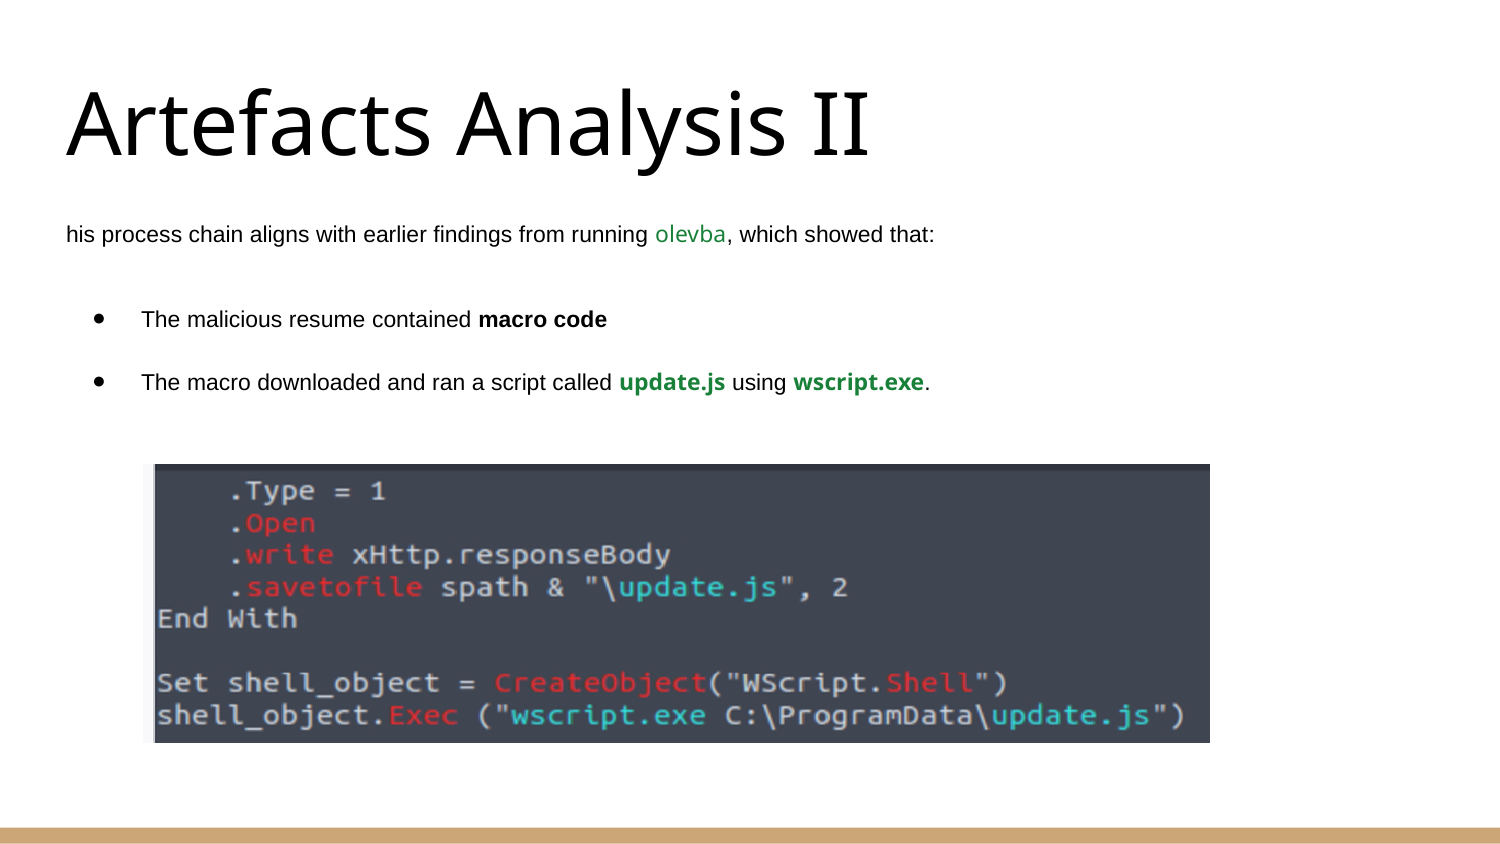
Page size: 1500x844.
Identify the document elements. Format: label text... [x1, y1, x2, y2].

title Artefacts Analysis II [51, 51, 1449, 189]
list his process chain aligns with earlier findings from running olevba, which showed that: The malicious resume contained macro code The macro downloaded and ran a script called update.js using wscript.exe. [51, 200, 1449, 752]
picture [143, 464, 1210, 743]
